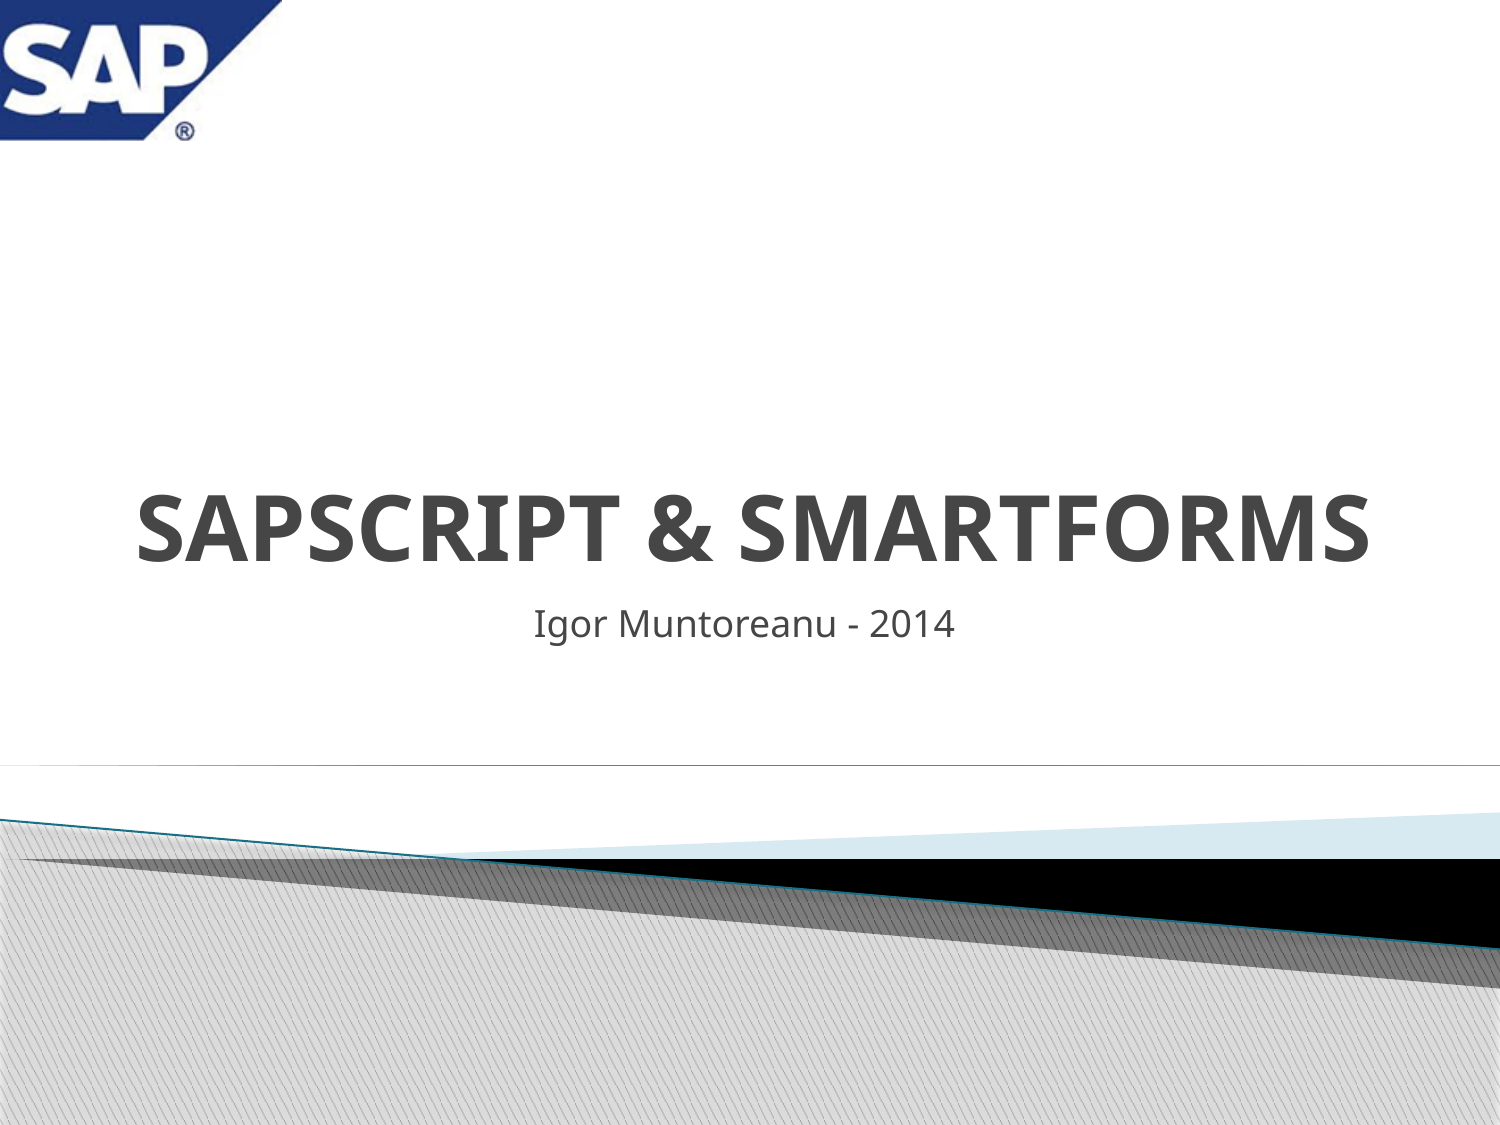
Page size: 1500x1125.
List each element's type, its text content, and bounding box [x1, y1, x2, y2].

subtitle Igor Muntoreanu - 2014 [112, 592, 1388, 790]
picture [0, 0, 282, 152]
picture [5, 859, 1500, 989]
title SAPSCRIPT & SMARTFORMS [112, 287, 1388, 588]
